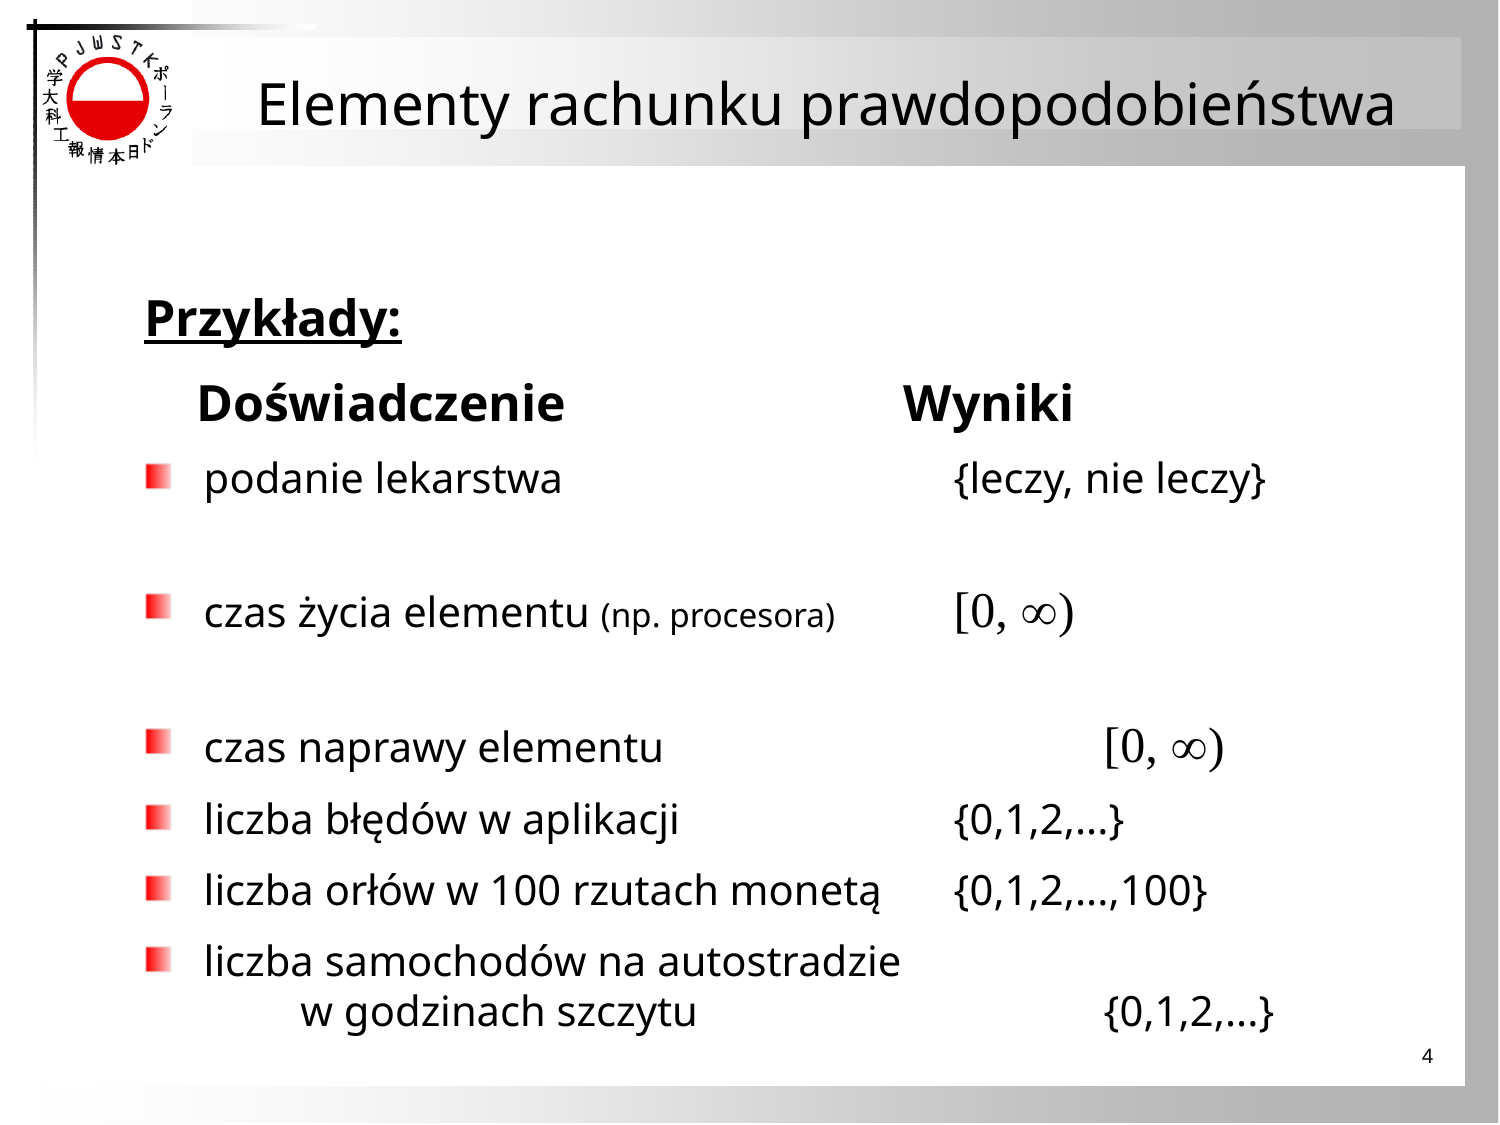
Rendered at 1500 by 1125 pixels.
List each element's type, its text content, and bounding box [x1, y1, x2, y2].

title Elementy rachunku prawdopodobieństwa [194, 30, 1460, 173]
picture [144, 874, 174, 904]
list Przykłady: Doświadczenie Wyniki podanie lekarstwa {leczy, nie leczy} czas życia elementu (np. procesora) [0, ) czas naprawy elementu [0, ) liczba błędów w aplikacji {0,1,2,...} liczba orłów w 100 rzutach monetą {0,1,2,...,100} liczba samochodów na autostradzie w godzinach szczytu {0,1,2,...} [100, 278, 1424, 1000]
picture [144, 945, 174, 975]
picture [144, 803, 174, 833]
picture [144, 462, 174, 492]
slide_number 4 [1352, 1034, 1449, 1081]
picture [144, 592, 174, 622]
picture [144, 727, 174, 757]
